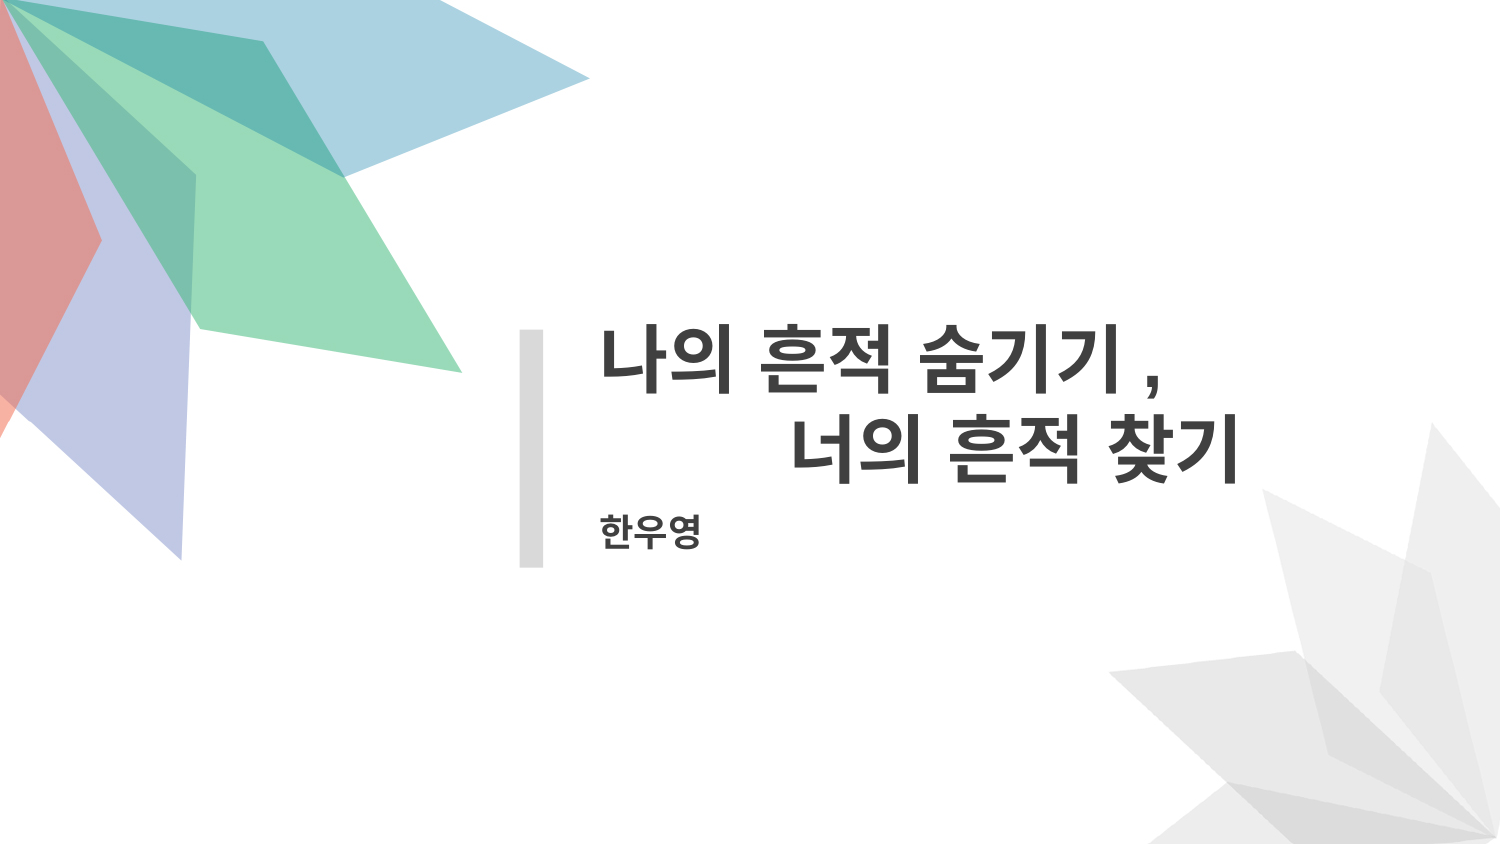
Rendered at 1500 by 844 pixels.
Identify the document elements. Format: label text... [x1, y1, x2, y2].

text_box 한우영 [584, 501, 1370, 562]
text_box 나의 흔적 숨기기, 너의 흔적 찾기 [584, 305, 1370, 500]
text_box [517, 328, 545, 570]
picture [0, 0, 1500, 844]
